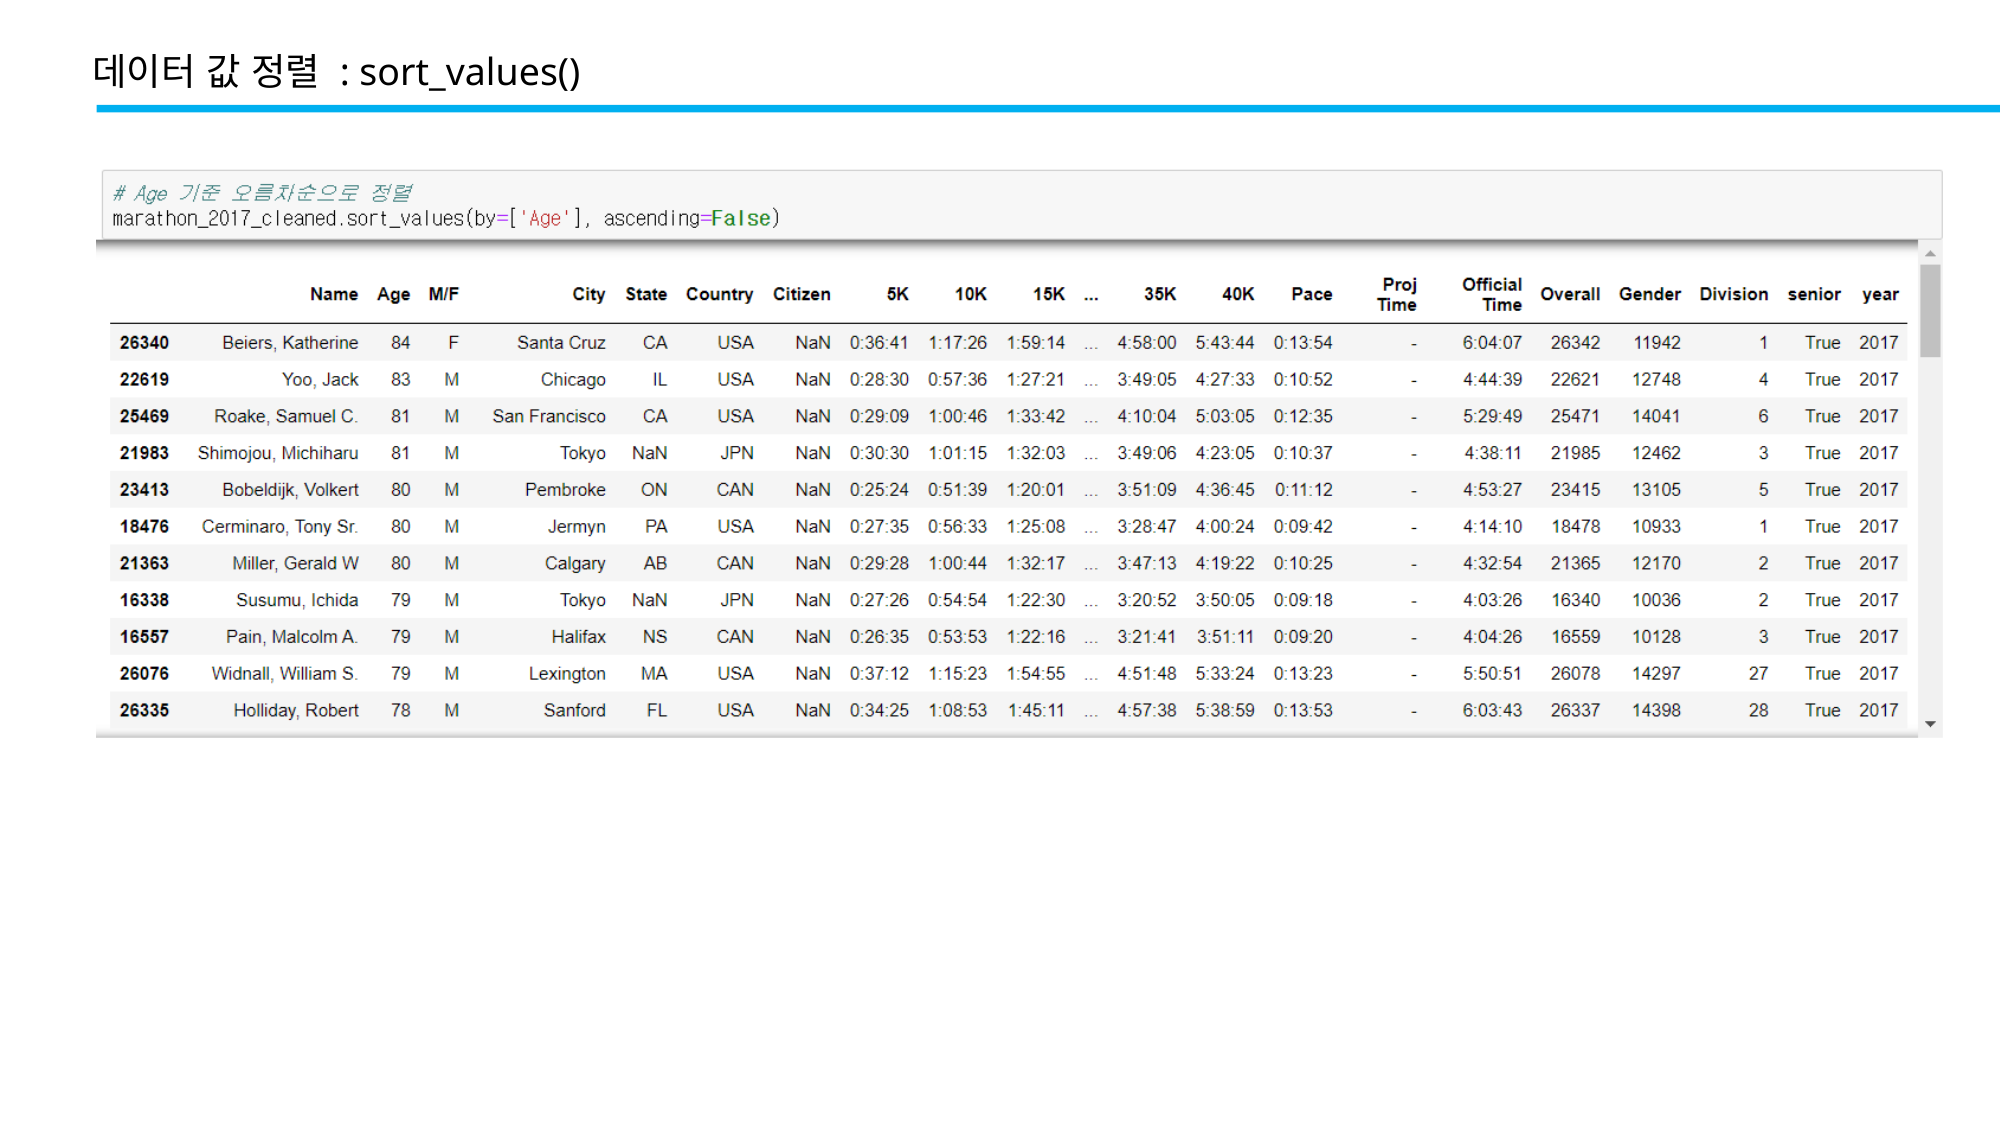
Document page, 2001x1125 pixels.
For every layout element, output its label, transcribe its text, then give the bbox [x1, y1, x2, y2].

picture [96, 158, 1956, 745]
text_box 데이터 값 정렬 : sort_values() [77, 40, 984, 101]
text_box [96, 104, 2000, 113]
